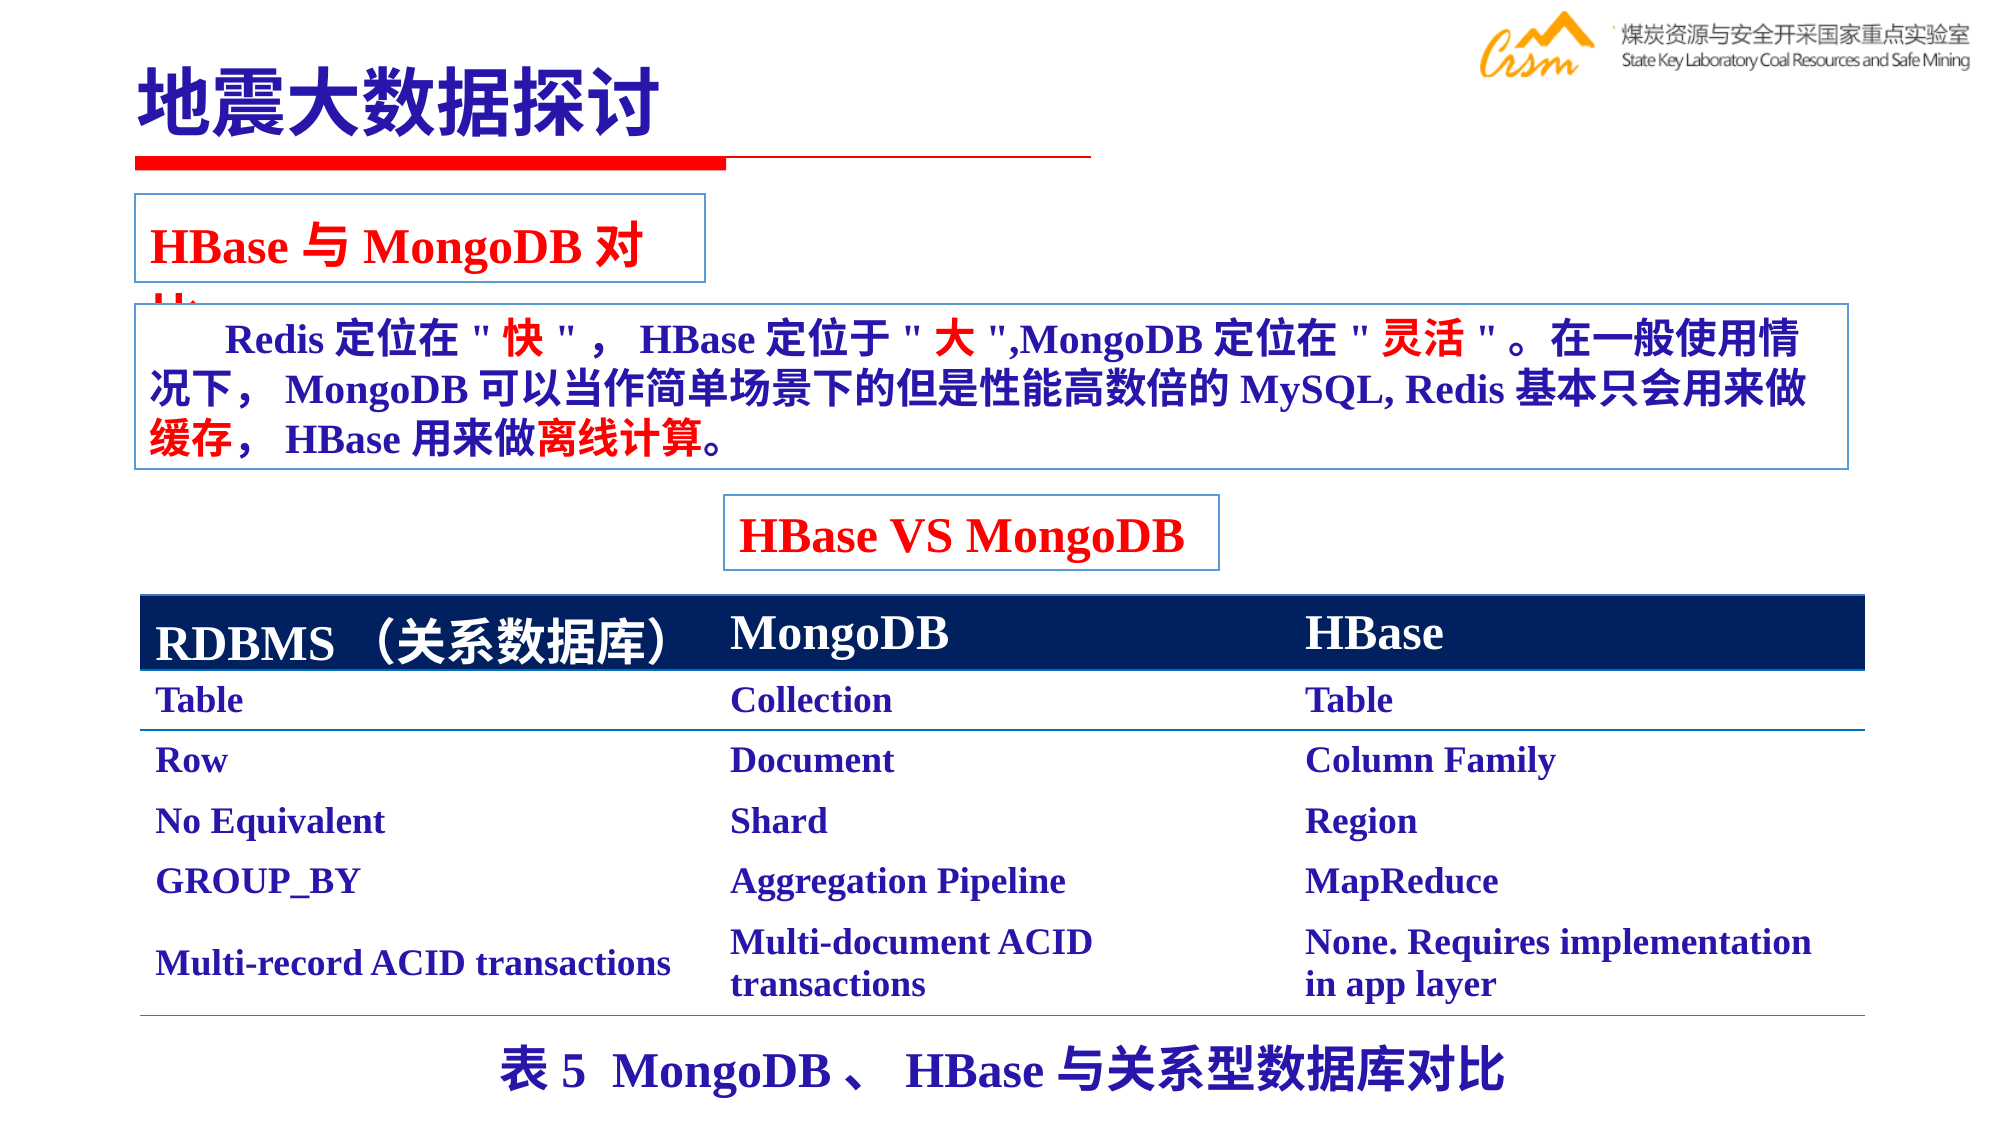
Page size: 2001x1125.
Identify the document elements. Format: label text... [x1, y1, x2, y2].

table_cell No Equivalent [140, 790, 715, 850]
title 地震大数据探讨 [121, 48, 1135, 145]
picture [1444, 9, 2000, 82]
table_cell Multi-record ACID transactions [140, 910, 715, 1015]
table_cell Column Family [1290, 731, 1865, 790]
table_cell Aggregation Pipeline [715, 850, 1290, 910]
list HBase与MongoDB对比 [134, 193, 706, 283]
table_cell Collection [715, 671, 1290, 729]
table_cell Table [1290, 671, 1865, 729]
table_cell MapReduce [1290, 850, 1865, 910]
table_cell Multi-document ACID transactions [715, 910, 1290, 1015]
table_cell Shard [715, 790, 1290, 850]
table_header RDBMS（关系数据库） [140, 596, 715, 669]
text_box Redis定位在"快"，HBase定位于"大",MongoDB定位在"灵活"。在一般使用情况下，MongoDB可以当作简单场景下的但是性能高数倍的MySQL, Redis基本只会用来做缓存，HBase用来做离线计算。 [134, 303, 1849, 470]
text_box 表5 MongoDB、HBase与关系型数据库对比 [476, 1029, 1529, 1105]
table_cell Row [140, 731, 715, 790]
table_cell Region [1290, 790, 1865, 850]
table_header HBase [1290, 596, 1865, 669]
table_cell None. Requires implementation in app layer [1290, 910, 1865, 1015]
table_header MongoDB [715, 596, 1290, 669]
table_cell Document [715, 731, 1290, 790]
text_box [135, 156, 1092, 171]
text_box HBase VS MongoDB [723, 494, 1220, 571]
table_cell Table [140, 671, 715, 729]
table_cell GROUP_BY [140, 850, 715, 910]
